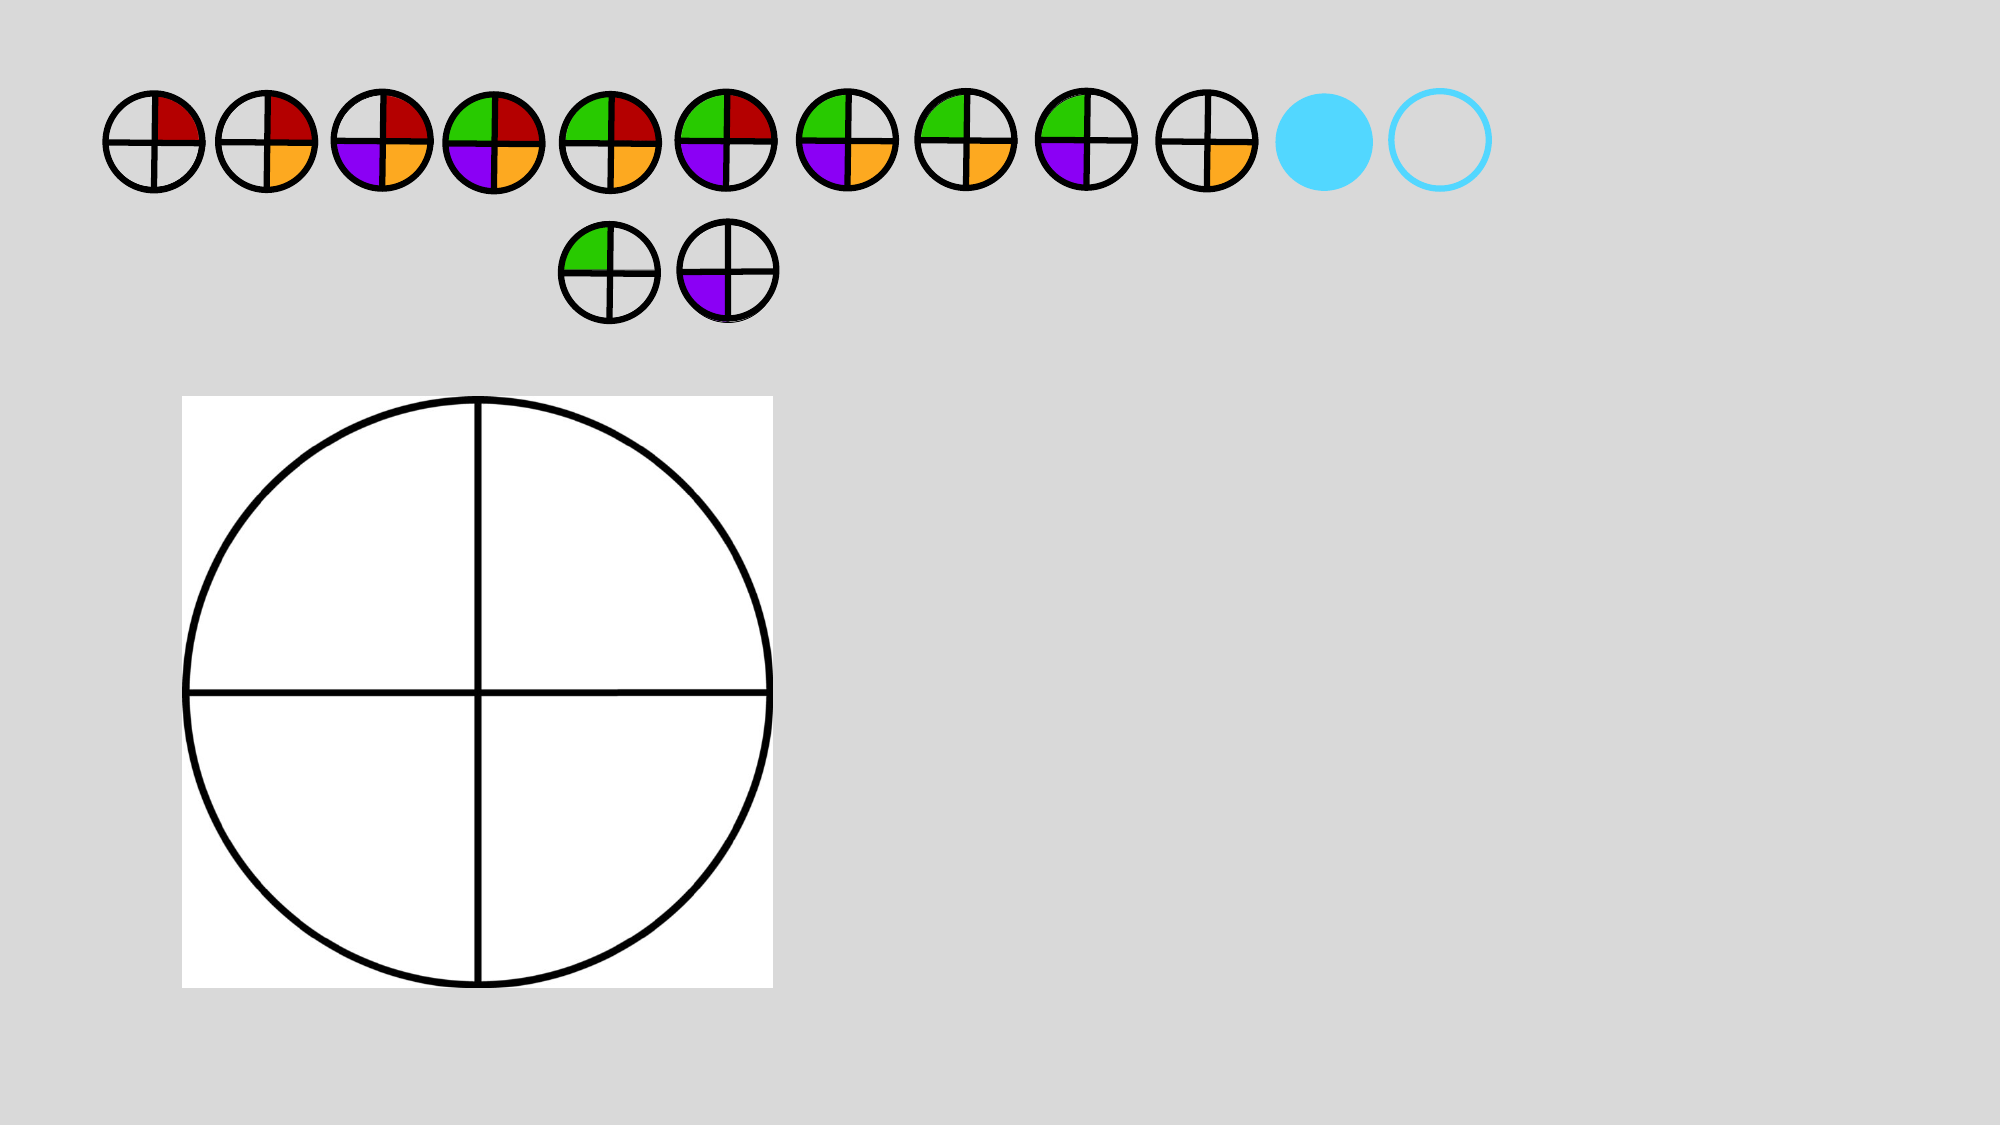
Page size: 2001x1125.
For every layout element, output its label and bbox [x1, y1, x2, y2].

text_box [1157, 92, 1259, 190]
text_box [798, 91, 899, 189]
text_box [217, 93, 319, 190]
text_box [1274, 92, 1374, 192]
text_box [559, 224, 660, 321]
text_box [1390, 90, 1490, 190]
text_box [445, 94, 546, 192]
picture [182, 396, 773, 988]
text_box [333, 91, 434, 189]
text_box [561, 94, 662, 191]
text_box [105, 93, 206, 191]
text_box [1037, 90, 1138, 188]
text_box [917, 91, 1018, 188]
text_box [679, 221, 777, 323]
text_box [677, 91, 778, 189]
